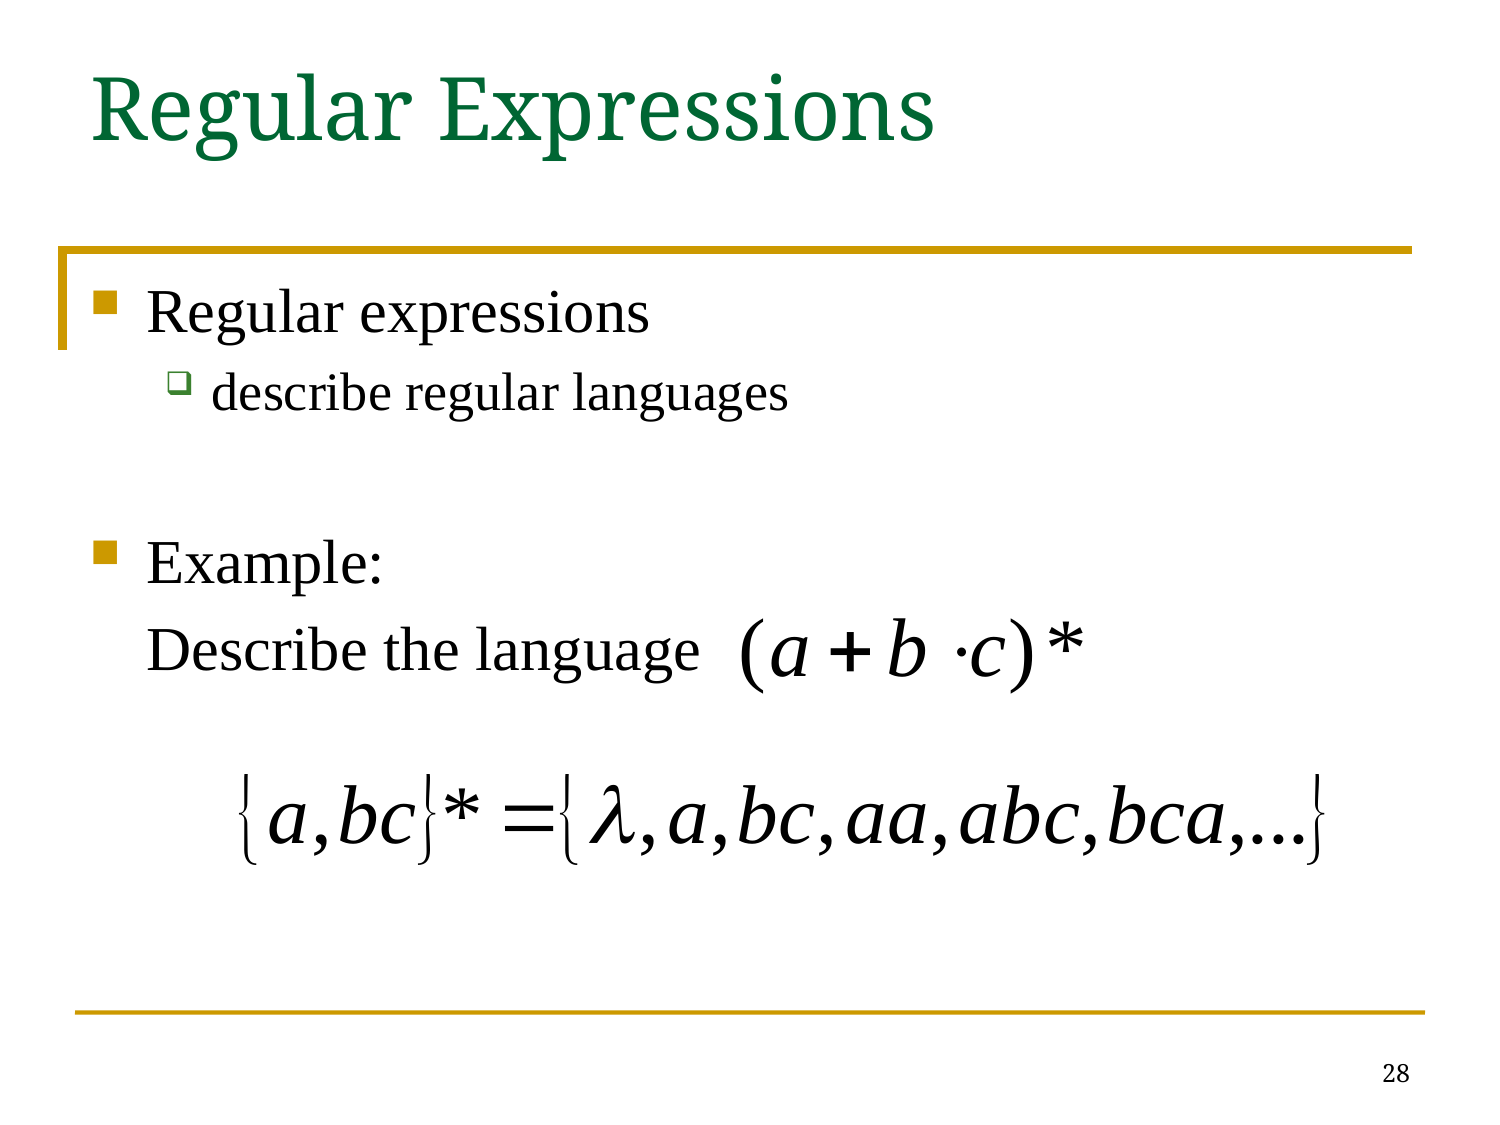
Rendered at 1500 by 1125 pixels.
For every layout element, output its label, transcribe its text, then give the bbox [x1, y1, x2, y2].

slide_number 28 [1074, 1023, 1426, 1100]
title Regular Expressions [75, 45, 1425, 233]
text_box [737, 612, 1084, 700]
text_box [237, 774, 1336, 867]
list Regular expressions describe regular languages Example: Describe the language [75, 262, 1425, 1006]
